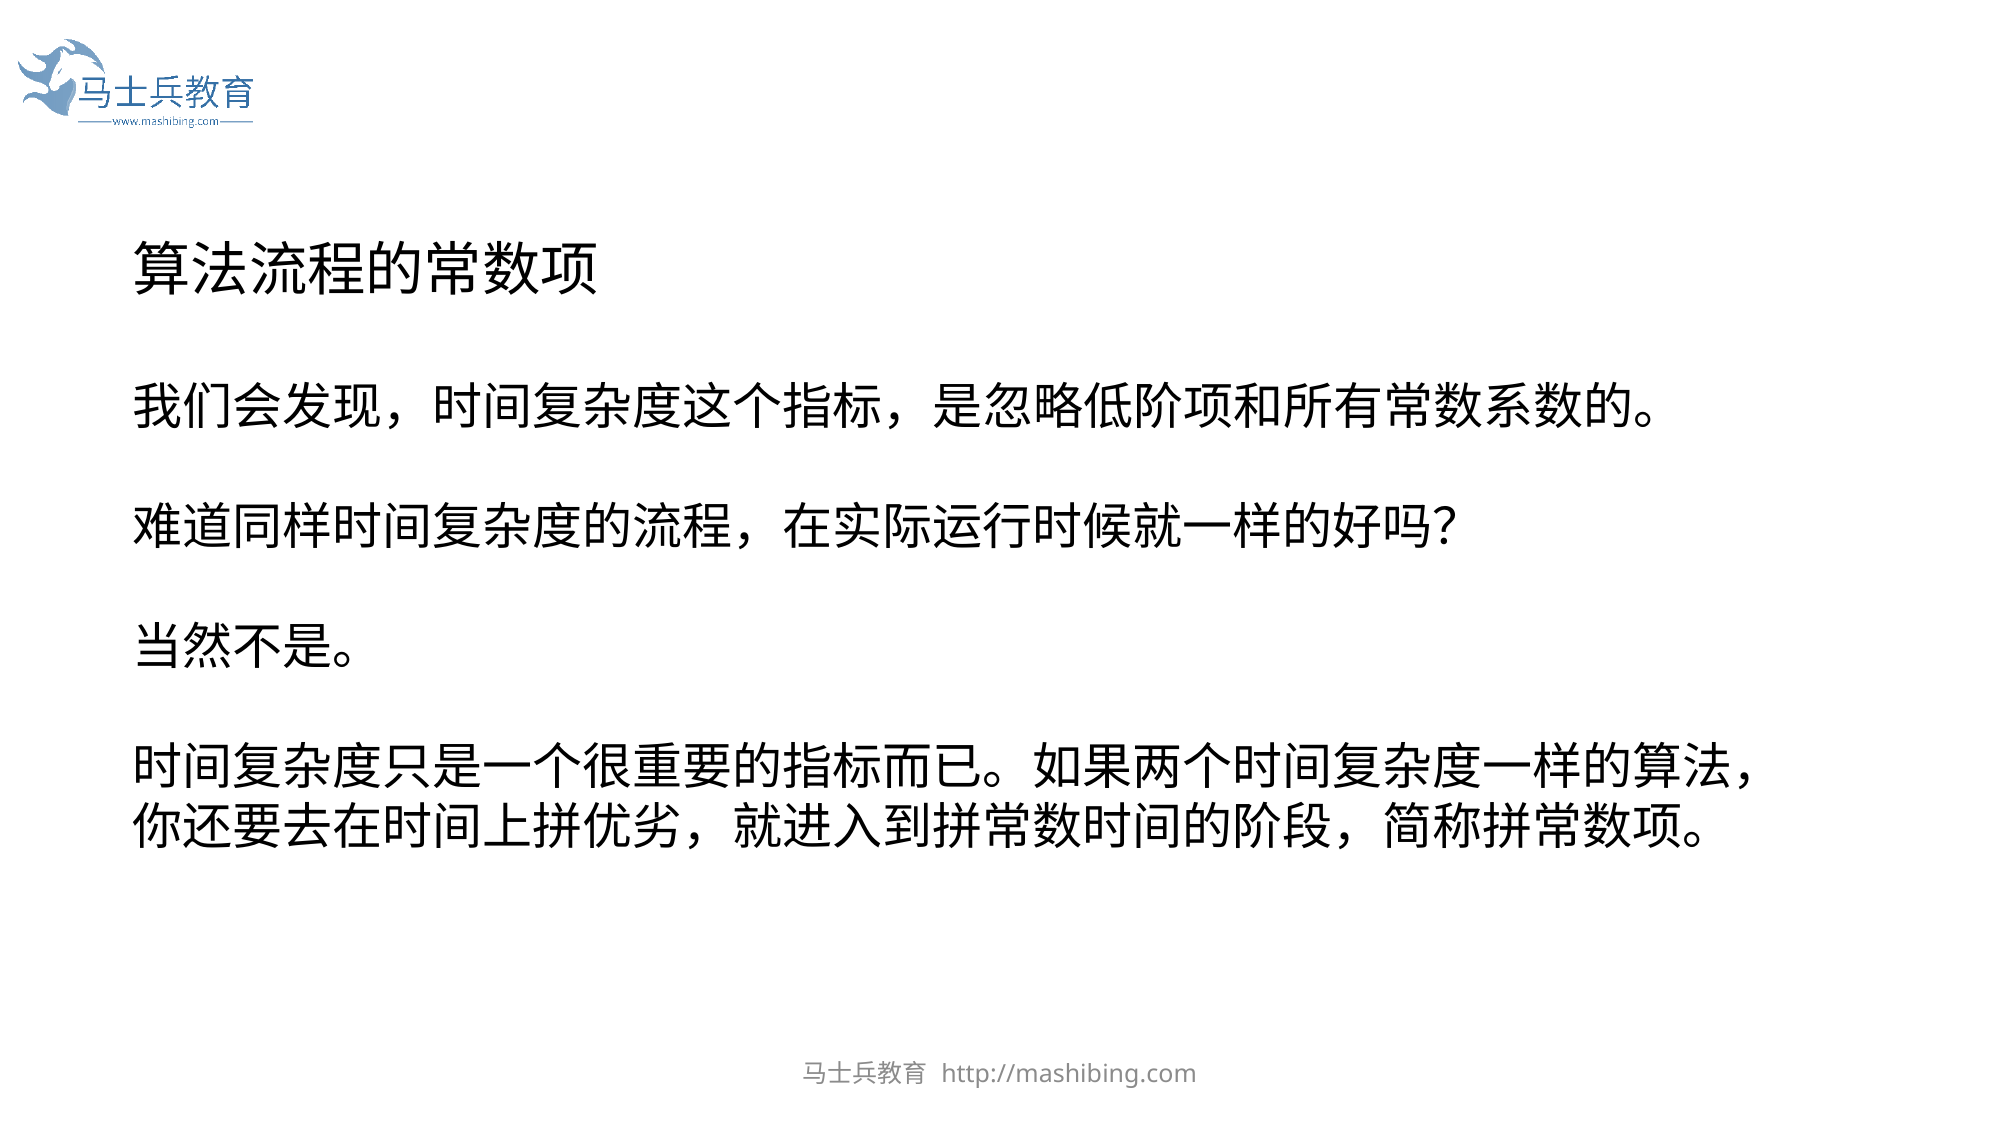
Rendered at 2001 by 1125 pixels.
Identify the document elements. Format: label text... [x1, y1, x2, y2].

footer 马士兵教育 http://mashibing.com [662, 1042, 1338, 1103]
title 算法流程的常数项 [117, 176, 1843, 367]
picture [7, 5, 276, 177]
list 我们会发现，时间复杂度这个指标，是忽略低阶项和所有常数系数的。 难道同样时间复杂度的流程，在实际运行时候就一样的好吗？ 当然不是。 时间复杂度只是一个很重要的指标而已。如果两个时间复杂度一样的算法，你还要去在时间上拼优劣，就进入到拼常数时间的阶段，简称拼常数项。 [117, 367, 1843, 964]
